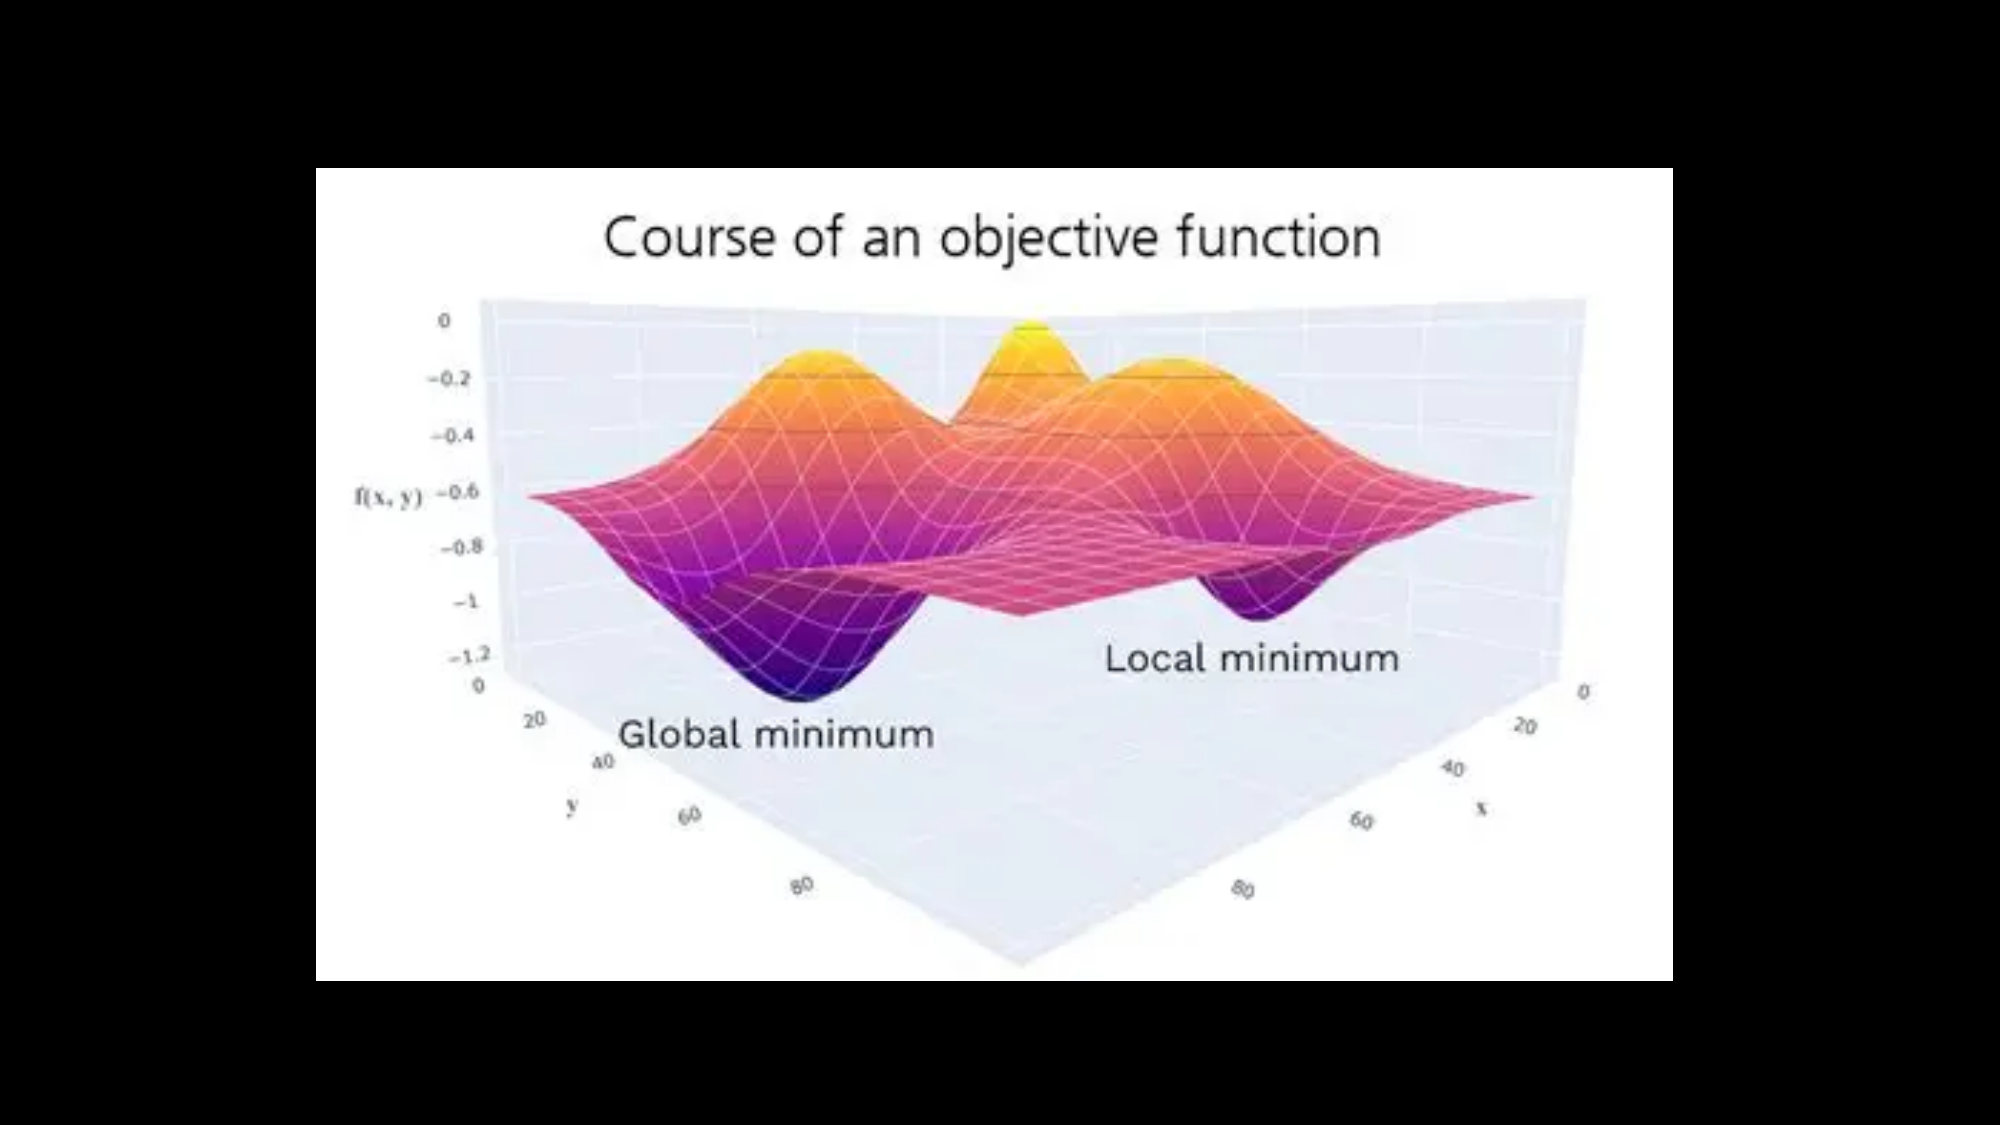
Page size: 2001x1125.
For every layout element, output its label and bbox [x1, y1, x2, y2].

picture [316, 168, 1673, 981]
